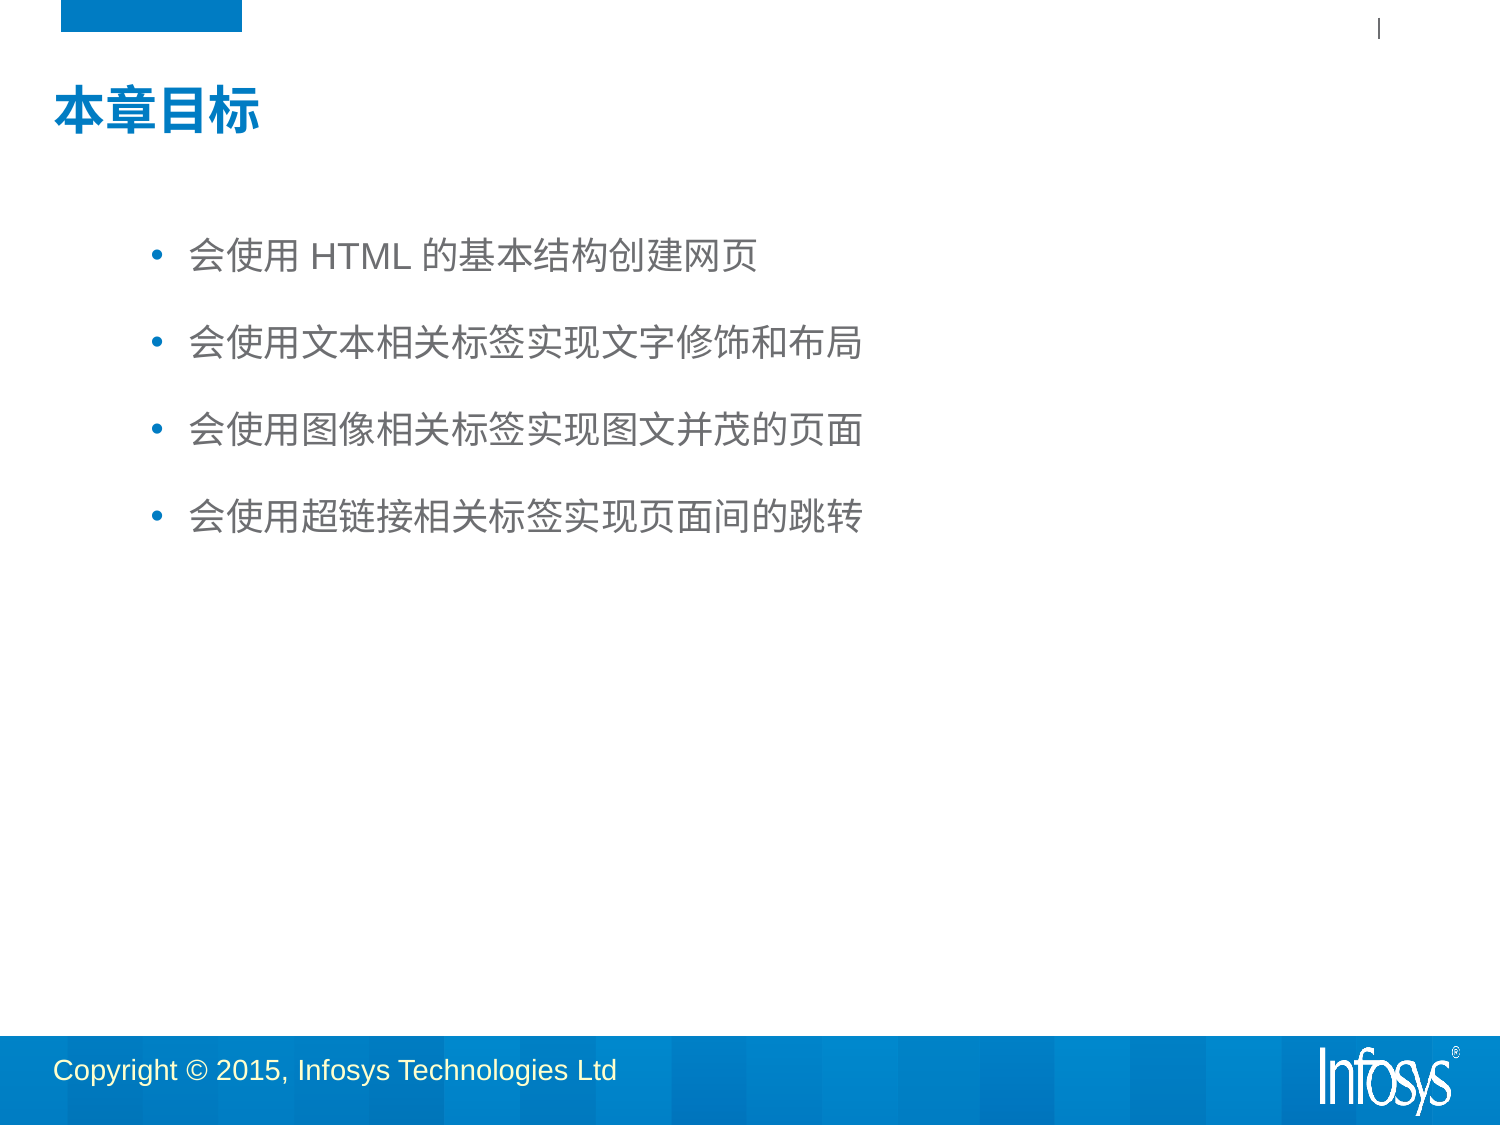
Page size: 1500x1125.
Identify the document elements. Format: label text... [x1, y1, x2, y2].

title 本章目标 [38, 31, 1463, 149]
list 会使用HTML的基本结构创建网页 会使用文本相关标签实现文字修饰和布局 会使用图像相关标签实现图文并茂的页面 会使用超链接相关标签实现页面间的跳转 [135, 220, 1447, 787]
picture [0, 1025, 1500, 1125]
